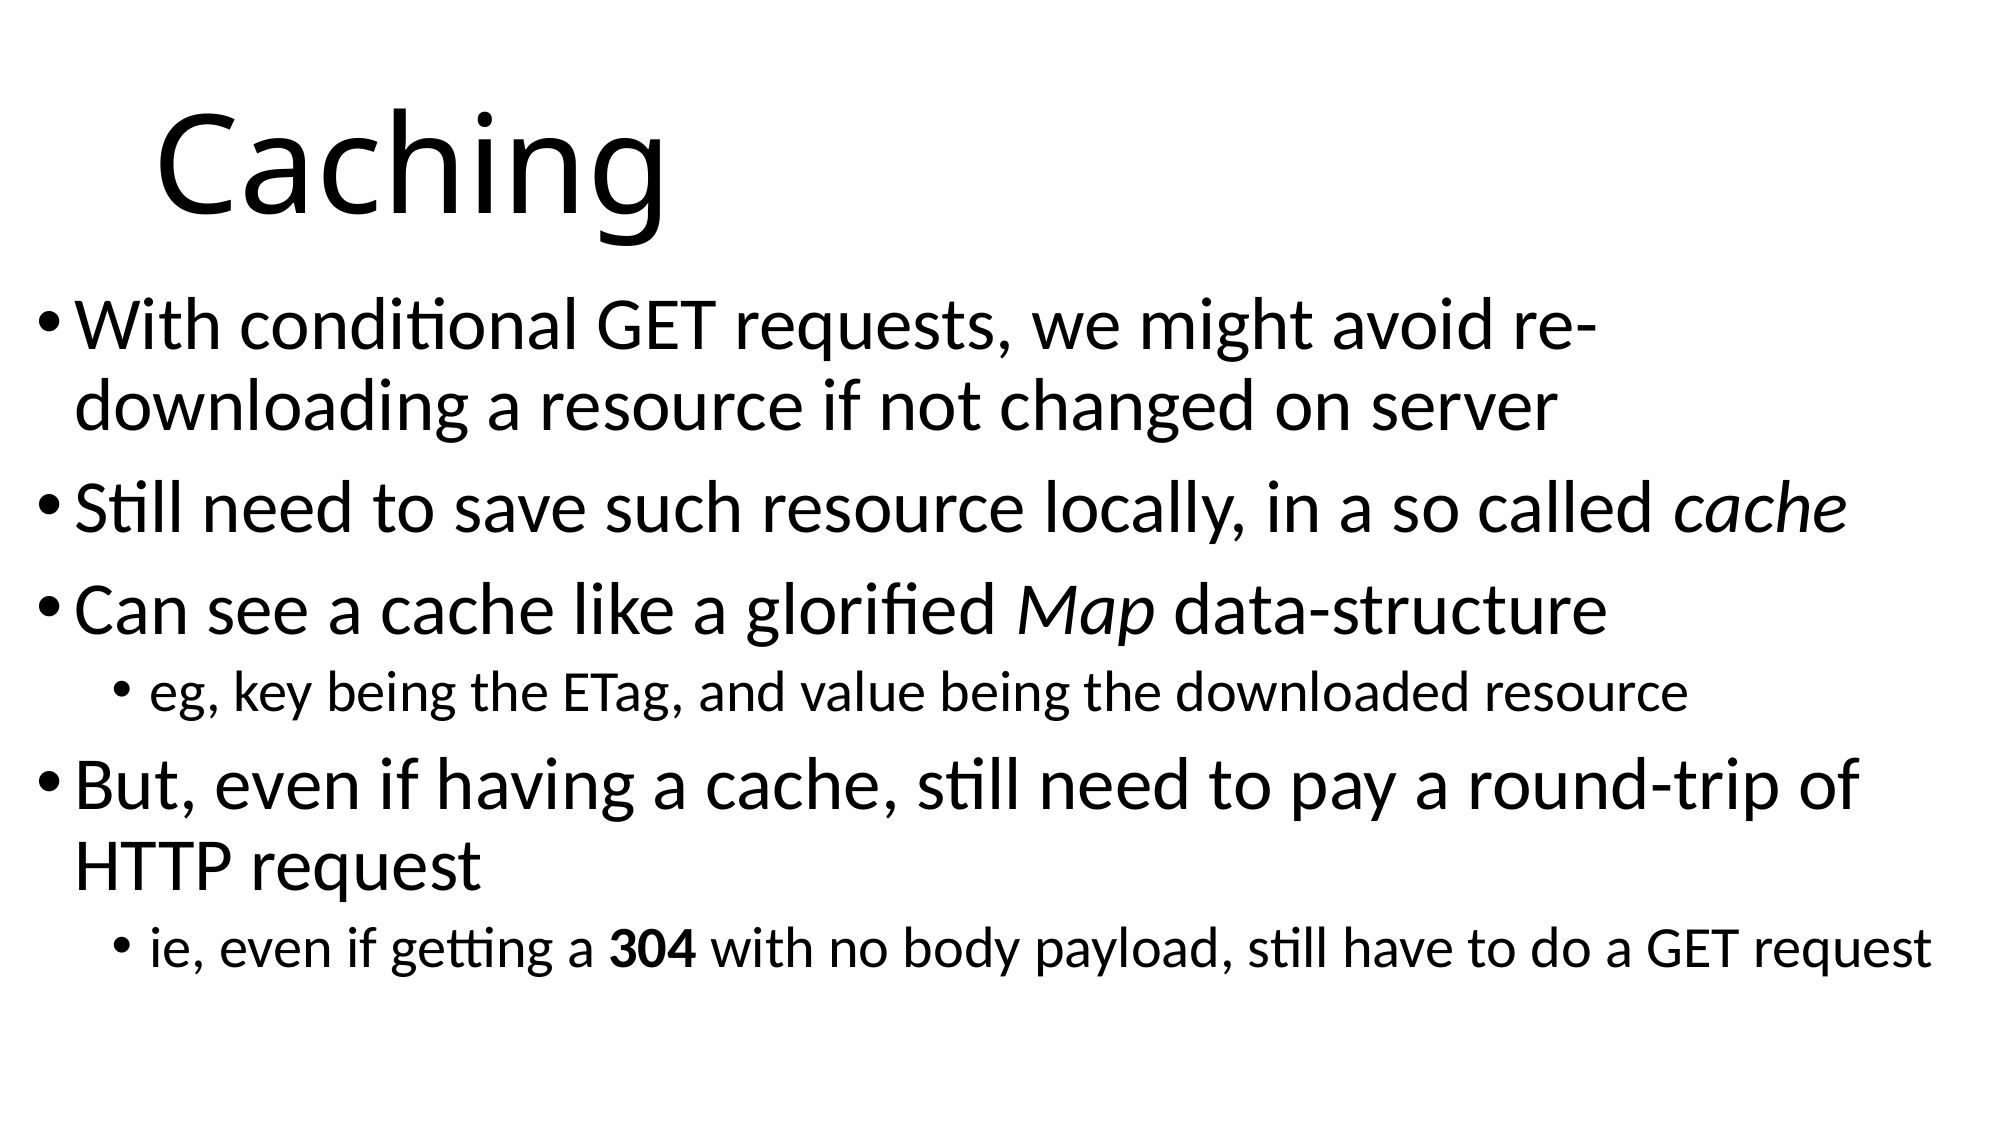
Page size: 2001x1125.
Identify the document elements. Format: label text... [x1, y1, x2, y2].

title Caching [137, 59, 1863, 277]
list With conditional GET requests, we might avoid re-downloading a resource if not changed on server Still need to save such resource locally, in a so called cache Can see a cache like a glorified Map data-structure eg, key being the ETag, and value being the downloaded resource But, even if having a cache, still need to pay a round-trip of HTTP request ie, even if getting a 304 with no body payload, still have to do a GET request [21, 277, 1959, 1111]
